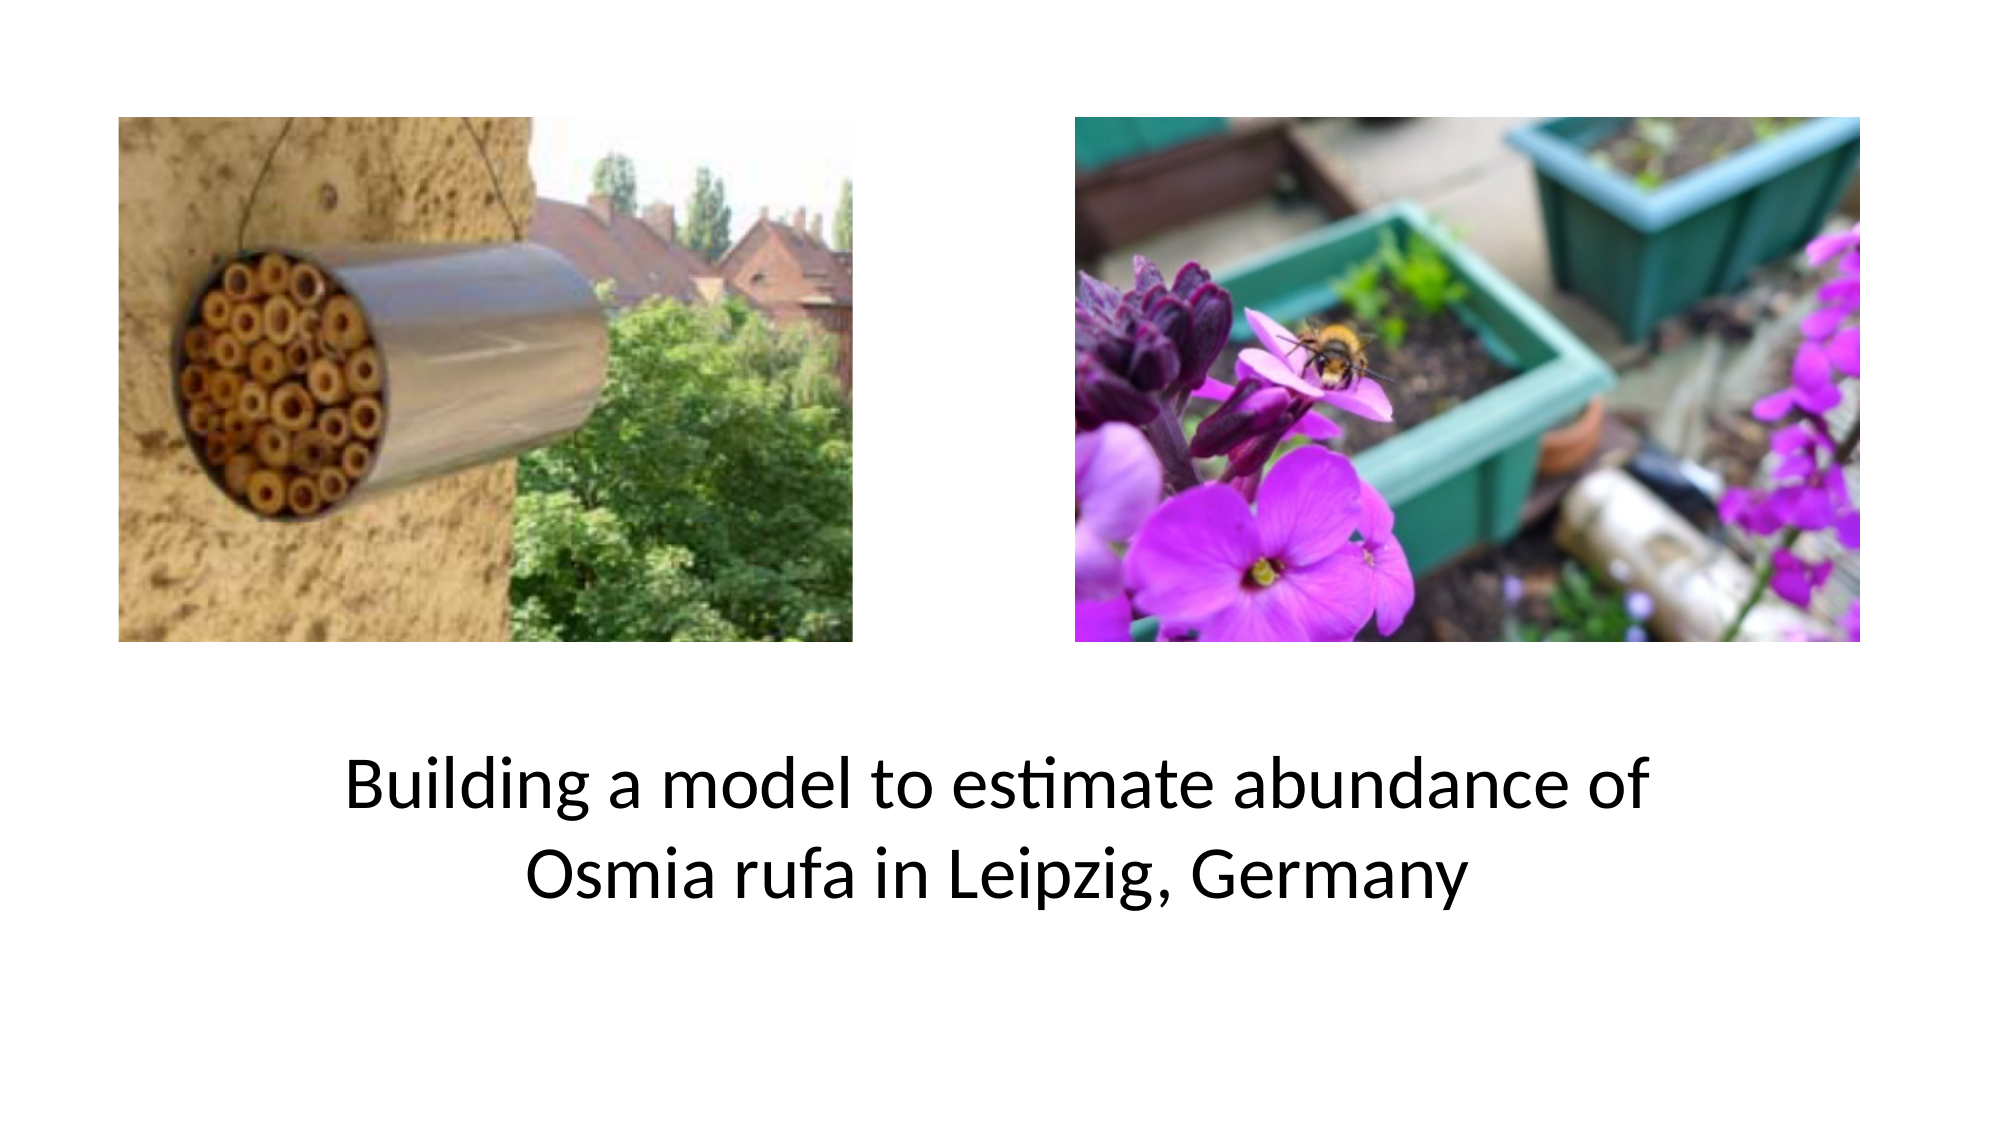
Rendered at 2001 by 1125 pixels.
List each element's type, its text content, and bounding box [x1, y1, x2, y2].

picture [118, 117, 853, 642]
text_box Building a model to estimate abundance of Osmia rufa in Leipzig, Germany [292, 725, 1703, 921]
picture [1075, 117, 1860, 642]
